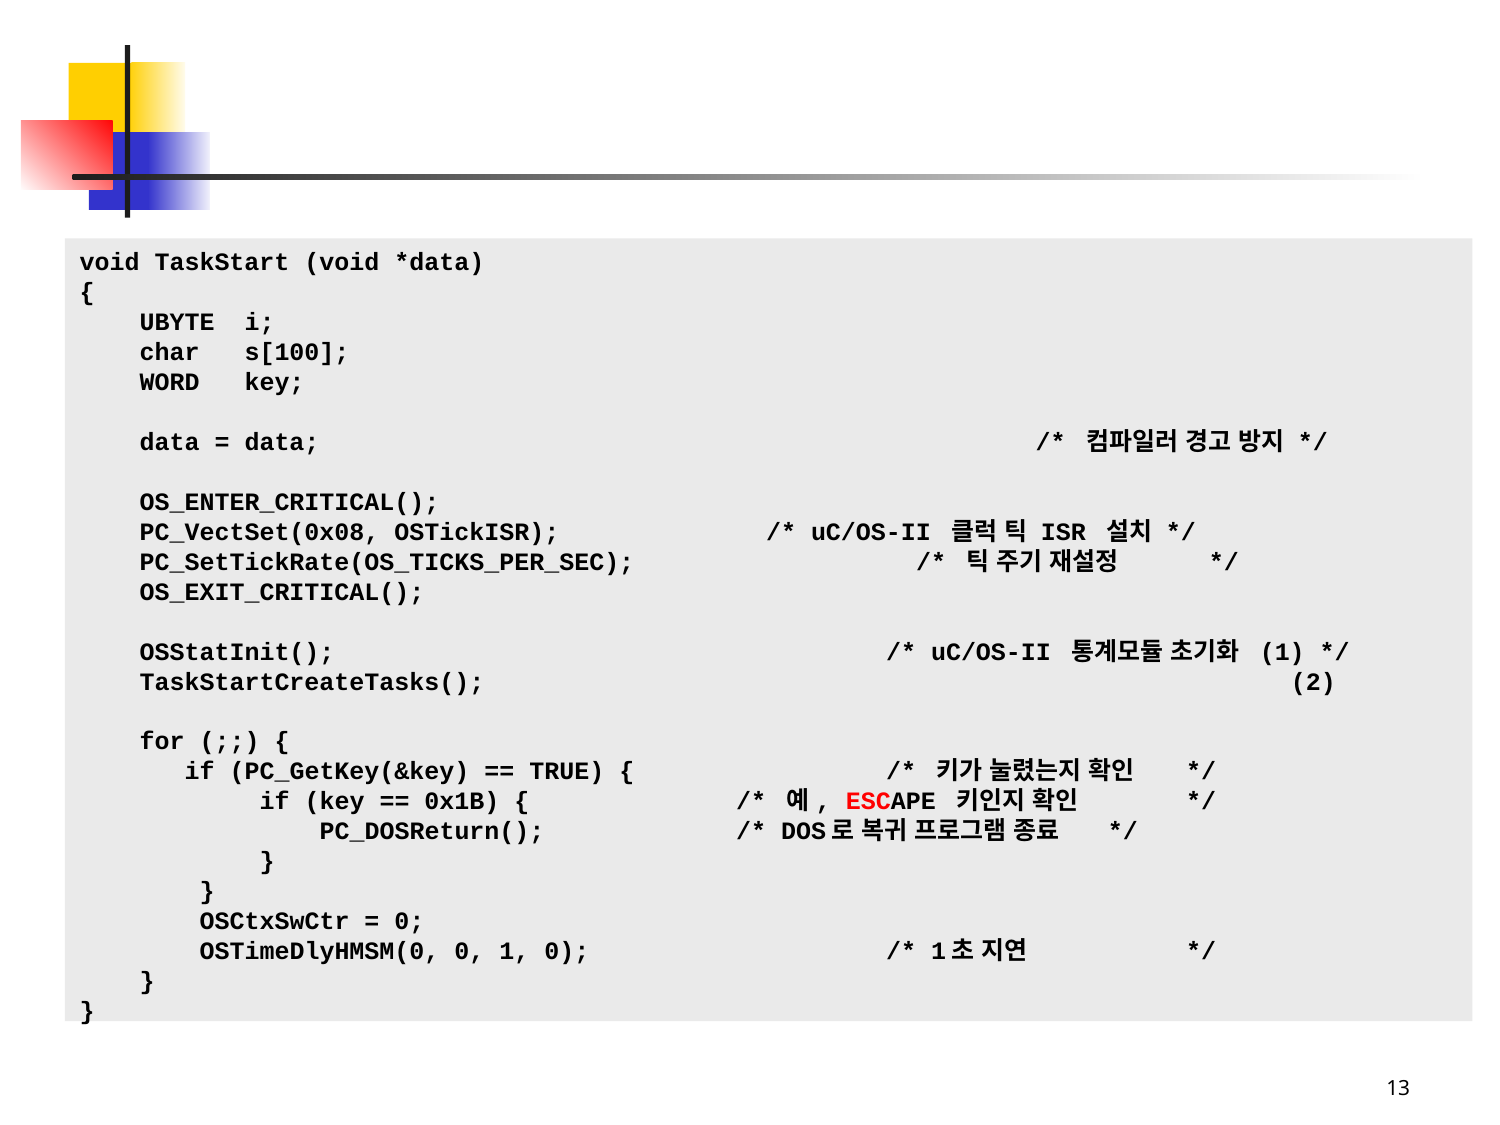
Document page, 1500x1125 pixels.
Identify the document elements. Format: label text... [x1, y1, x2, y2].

text_box void TaskStart (void *data) { UBYTE i; char s[100]; WORD key; data = data; /* 컴파일러 경고 방지 */ OS_ENTER_CRITICAL(); PC_VectSet(0x08, OSTickISR); /* uC/OS-II 클럭 틱 ISR 설치 */ PC_SetTickRate(OS_TICKS_PER_SEC); /* 틱 주기 재설정 */ OS_EXIT_CRITICAL(); OSStatInit(); /* uC/OS-II 통계모듈 초기화 (1) */ TaskStartCreateTasks(); (2) for (;;) { if (PC_GetKey(&key) == TRUE) { /* 키가 눌렸는지 확인 */ if (key == 0x1B) { /* 예, ESCAPE 키인지 확인 */ PC_DOSReturn(); /* DOS로 복귀 프로그램 종료 */ } } OSCtxSwCtr = 0; OSTimeDlyHMSM(0, 0, 1, 0); /* 1초 지연 */ } } [64, 238, 1473, 1022]
slide_number 13 [1112, 1058, 1426, 1111]
